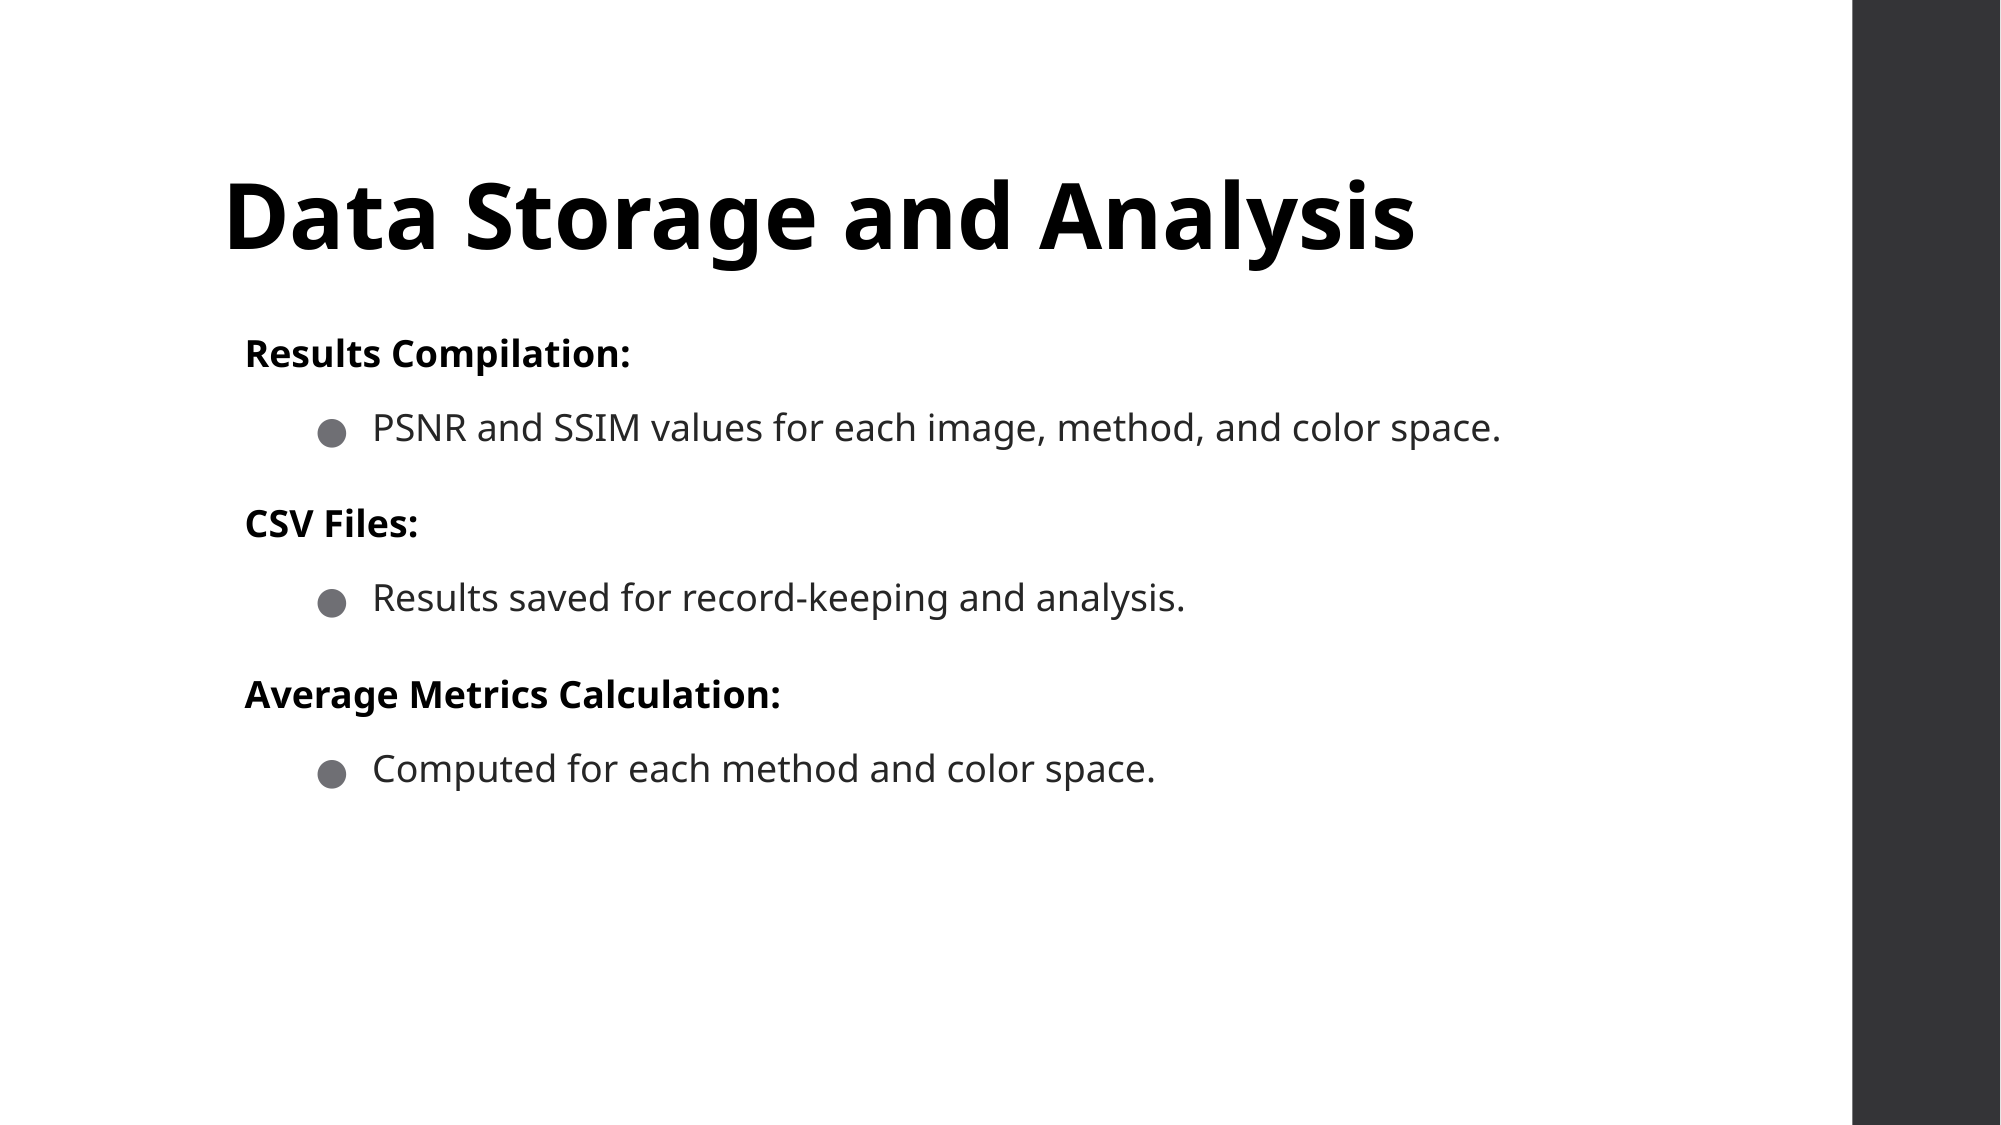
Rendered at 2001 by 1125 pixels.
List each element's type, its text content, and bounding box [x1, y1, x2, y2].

list Results Compilation: PSNR and SSIM values for each image, method, and color space. CSV Files: Results saved for record-keeping and analysis. Average Metrics Calculation: Computed for each method and color space. [206, 299, 1617, 1014]
title Data Storage and Analysis [206, 60, 1797, 278]
